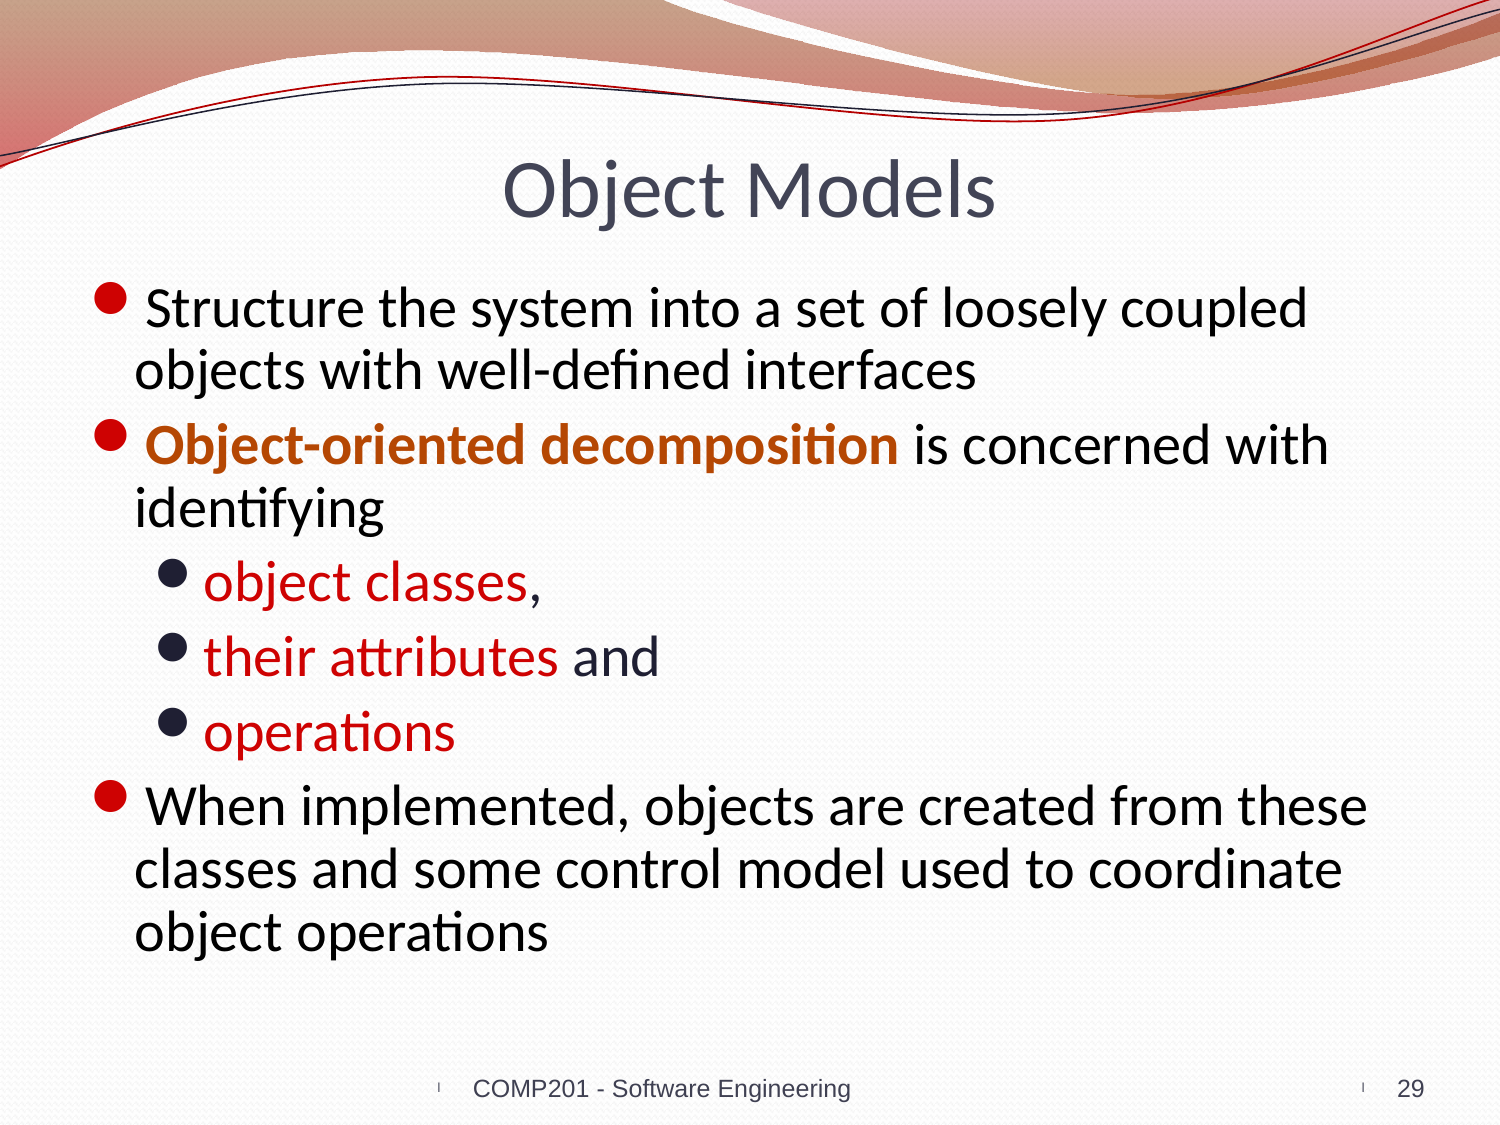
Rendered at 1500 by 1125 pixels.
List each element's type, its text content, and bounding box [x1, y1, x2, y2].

footer COMP201 - Software Engineering [437, 1042, 988, 1103]
list Structure the system into a set of loosely coupled objects with well-defined interfaces Object-oriented decomposition is concerned with identifying object classes, their attributes and operations When implemented, objects are created from these classes and some control model used to coordinate object operations [75, 269, 1425, 990]
slide_number 29 [1299, 1042, 1425, 1103]
title Object Models [75, 82, 1425, 235]
